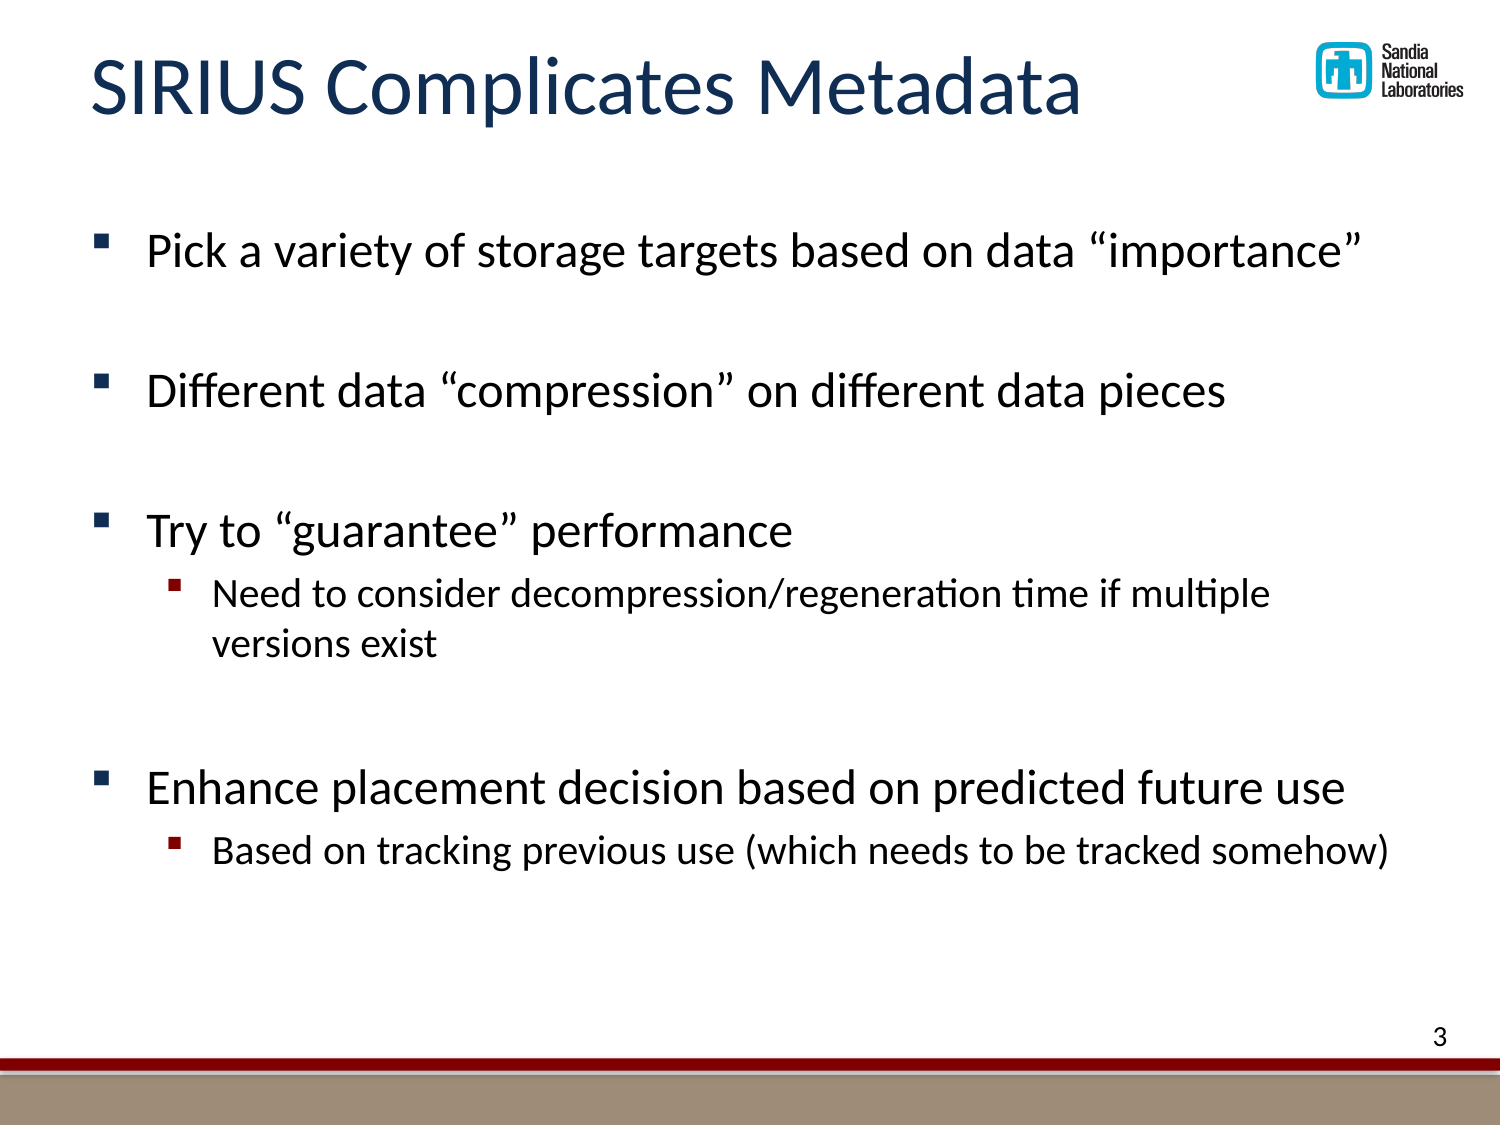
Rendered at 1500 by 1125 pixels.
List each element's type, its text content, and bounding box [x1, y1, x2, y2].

slide_number 3 [1362, 1009, 1463, 1072]
picture [1426, 37, 1467, 105]
list Pick a variety of storage targets based on data “importance” Different data “compression” on different data pieces Try to “guarantee” performance Need to consider decompression/regeneration time if multiple versions exist Enhance placement decision based on predicted future use Based on tracking previous use (which needs to be tracked somehow) [74, 209, 1426, 1006]
title SIRIUS Complicates Metadata [74, 0, 1426, 163]
